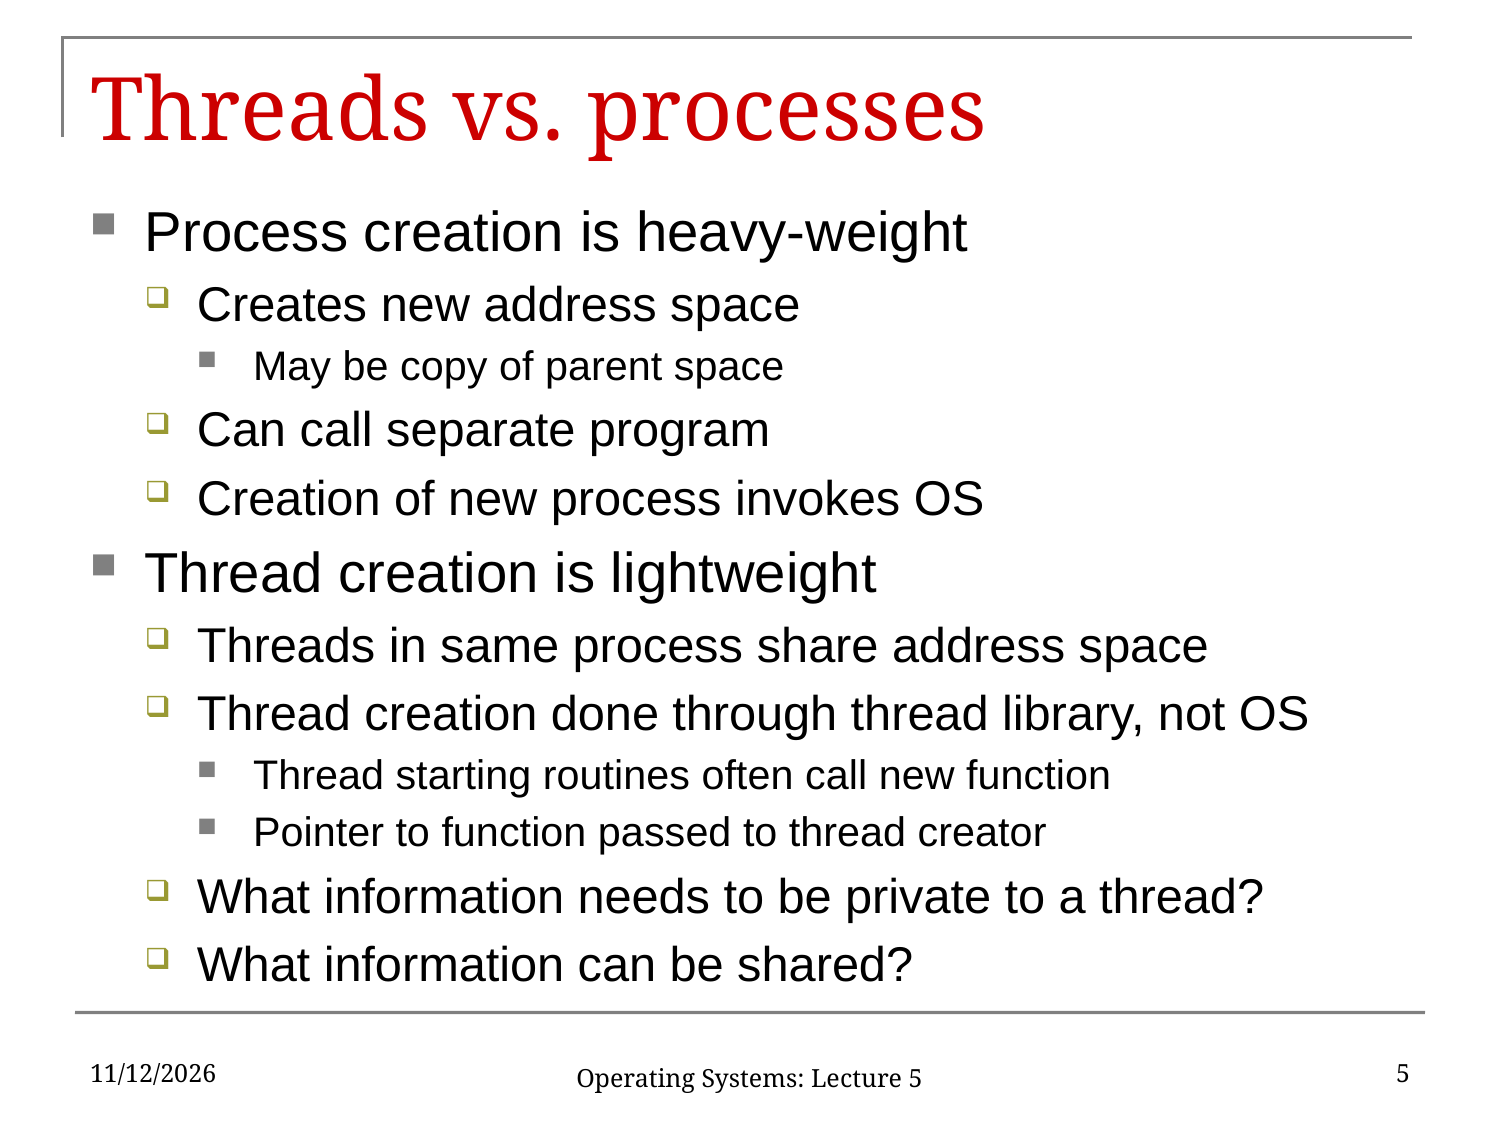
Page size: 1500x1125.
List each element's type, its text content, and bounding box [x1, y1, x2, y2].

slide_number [74, 1023, 426, 1100]
footer Operating Systems: Lecture 5 [512, 1024, 988, 1101]
title Threads vs. processes [75, 45, 1425, 163]
list Process creation is heavy-weight Creates new address space May be copy of parent space Can call separate program Creation of new process invokes OS Thread creation is lightweight Threads in same process share address space Thread creation done through thread library, not OS Thread starting routines often call new function Pointer to function passed to thread creator What information needs to be private to a thread? What information can be shared? [75, 187, 1425, 1006]
slide_number 5 [1074, 1023, 1426, 1100]
